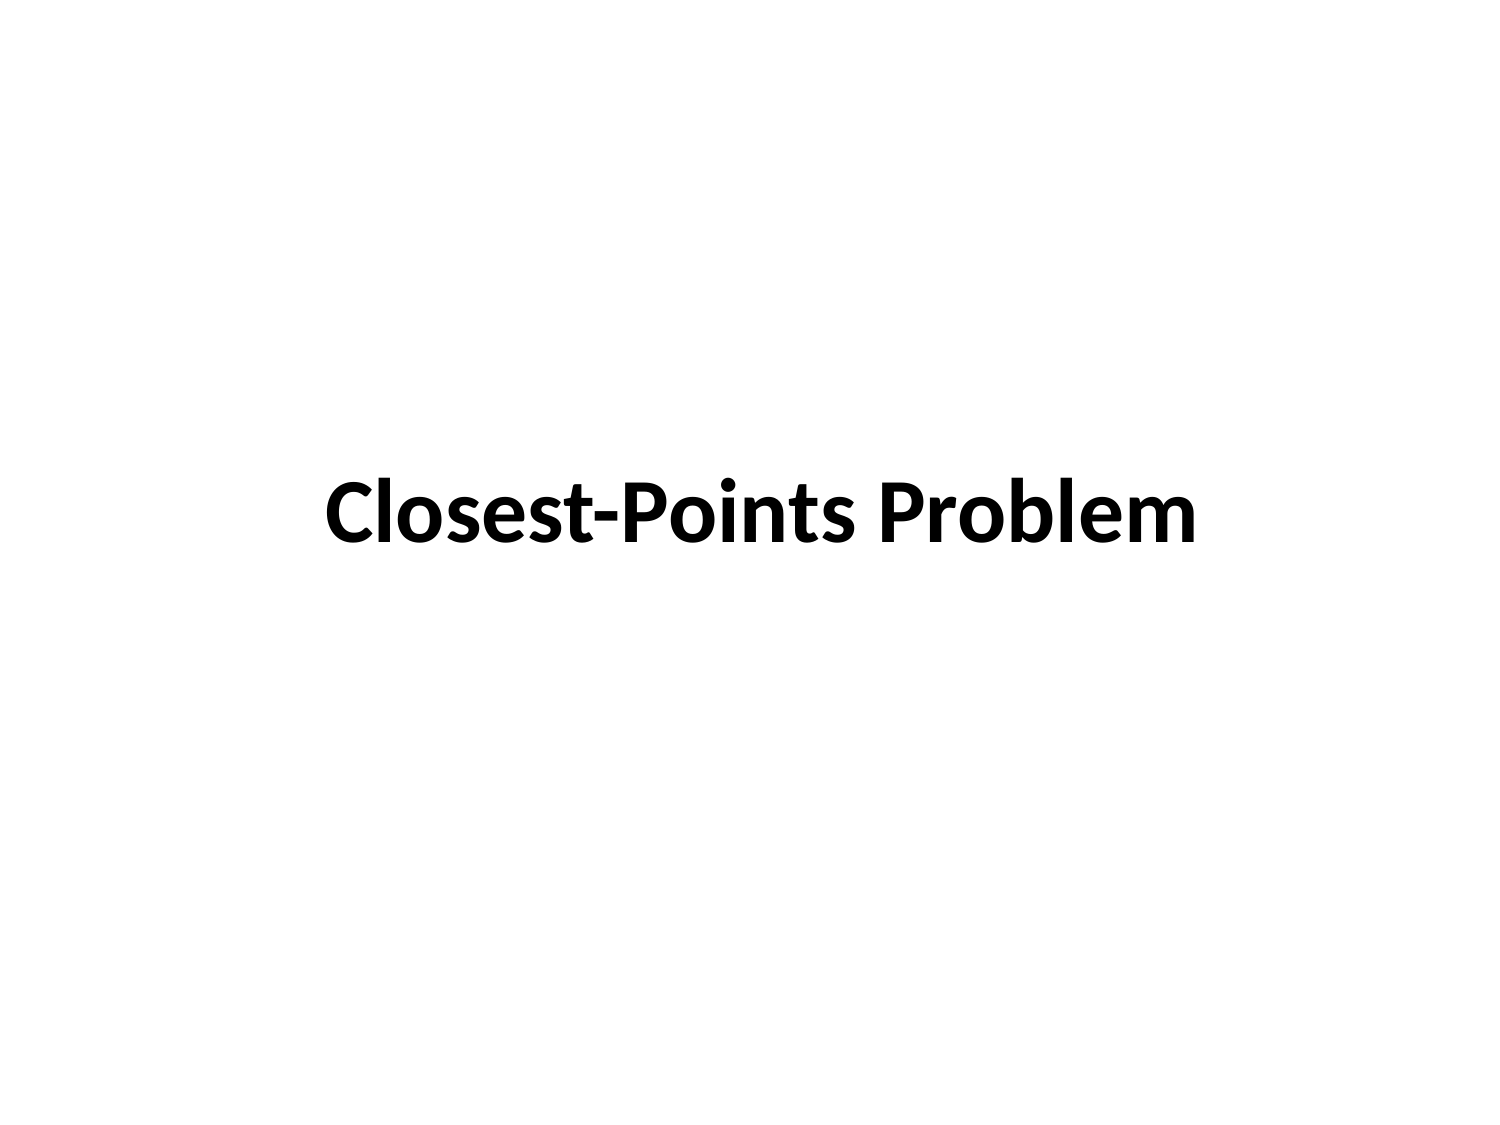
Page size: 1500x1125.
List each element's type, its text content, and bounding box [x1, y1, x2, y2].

title Closest-Points Problem [87, 412, 1438, 600]
